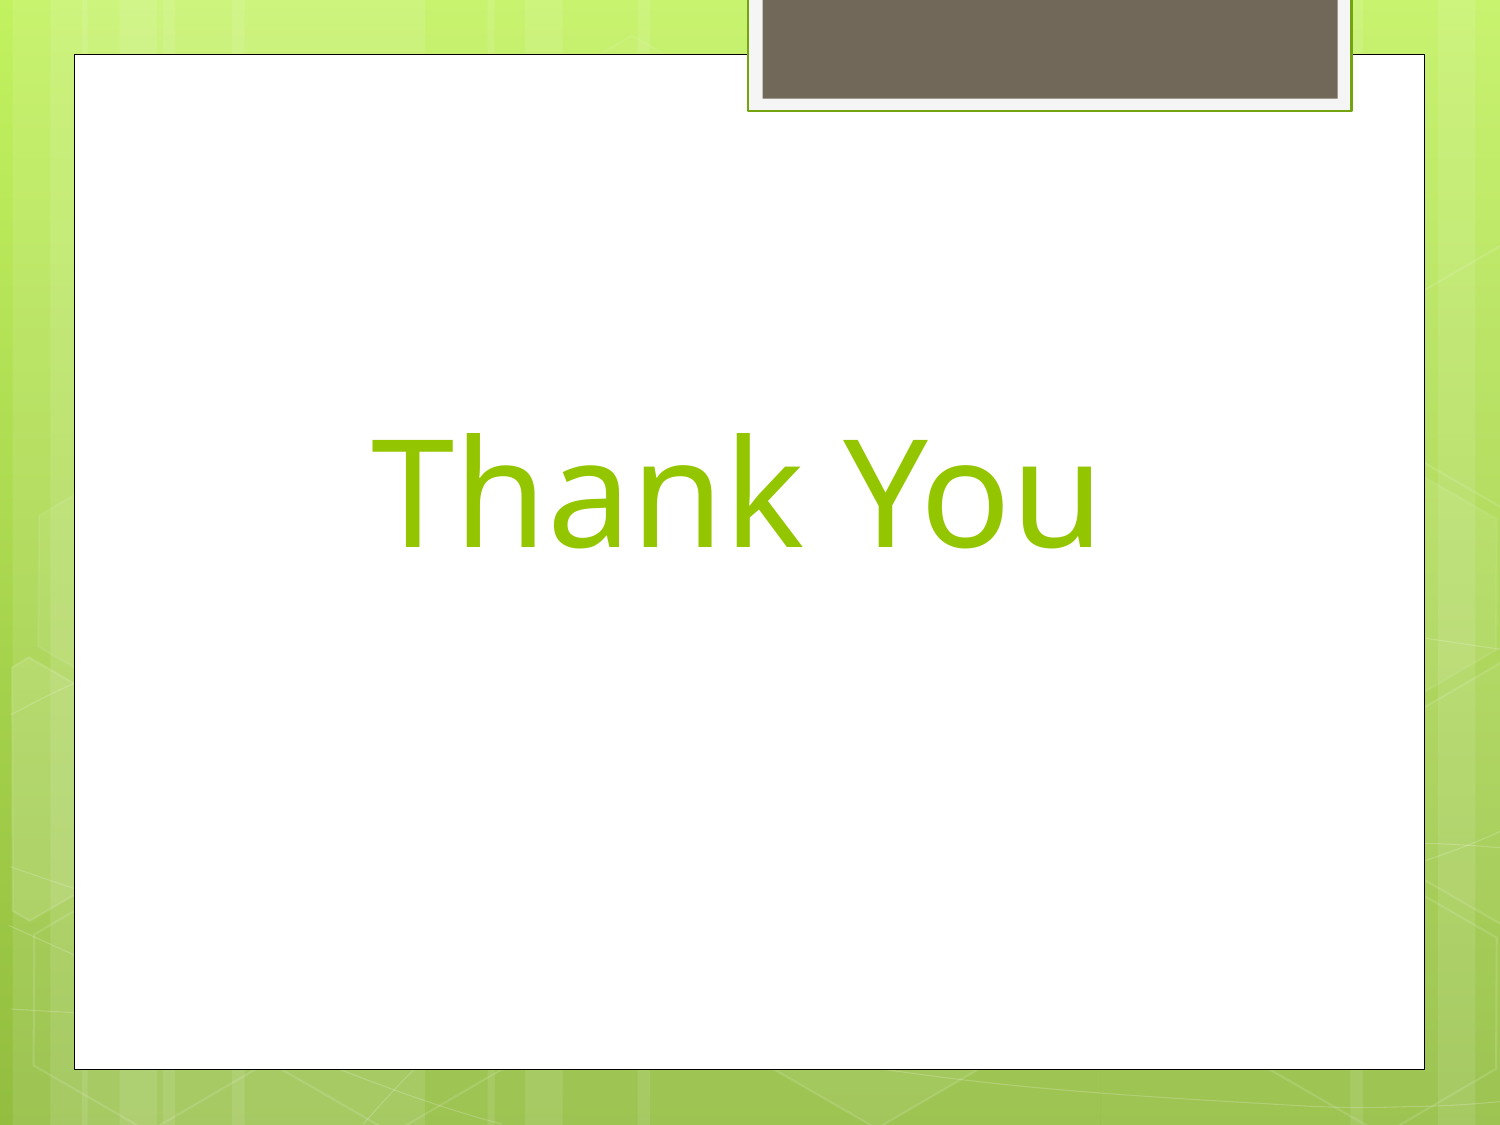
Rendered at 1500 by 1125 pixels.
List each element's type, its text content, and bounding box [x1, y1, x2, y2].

title Thank You [100, 397, 1376, 585]
